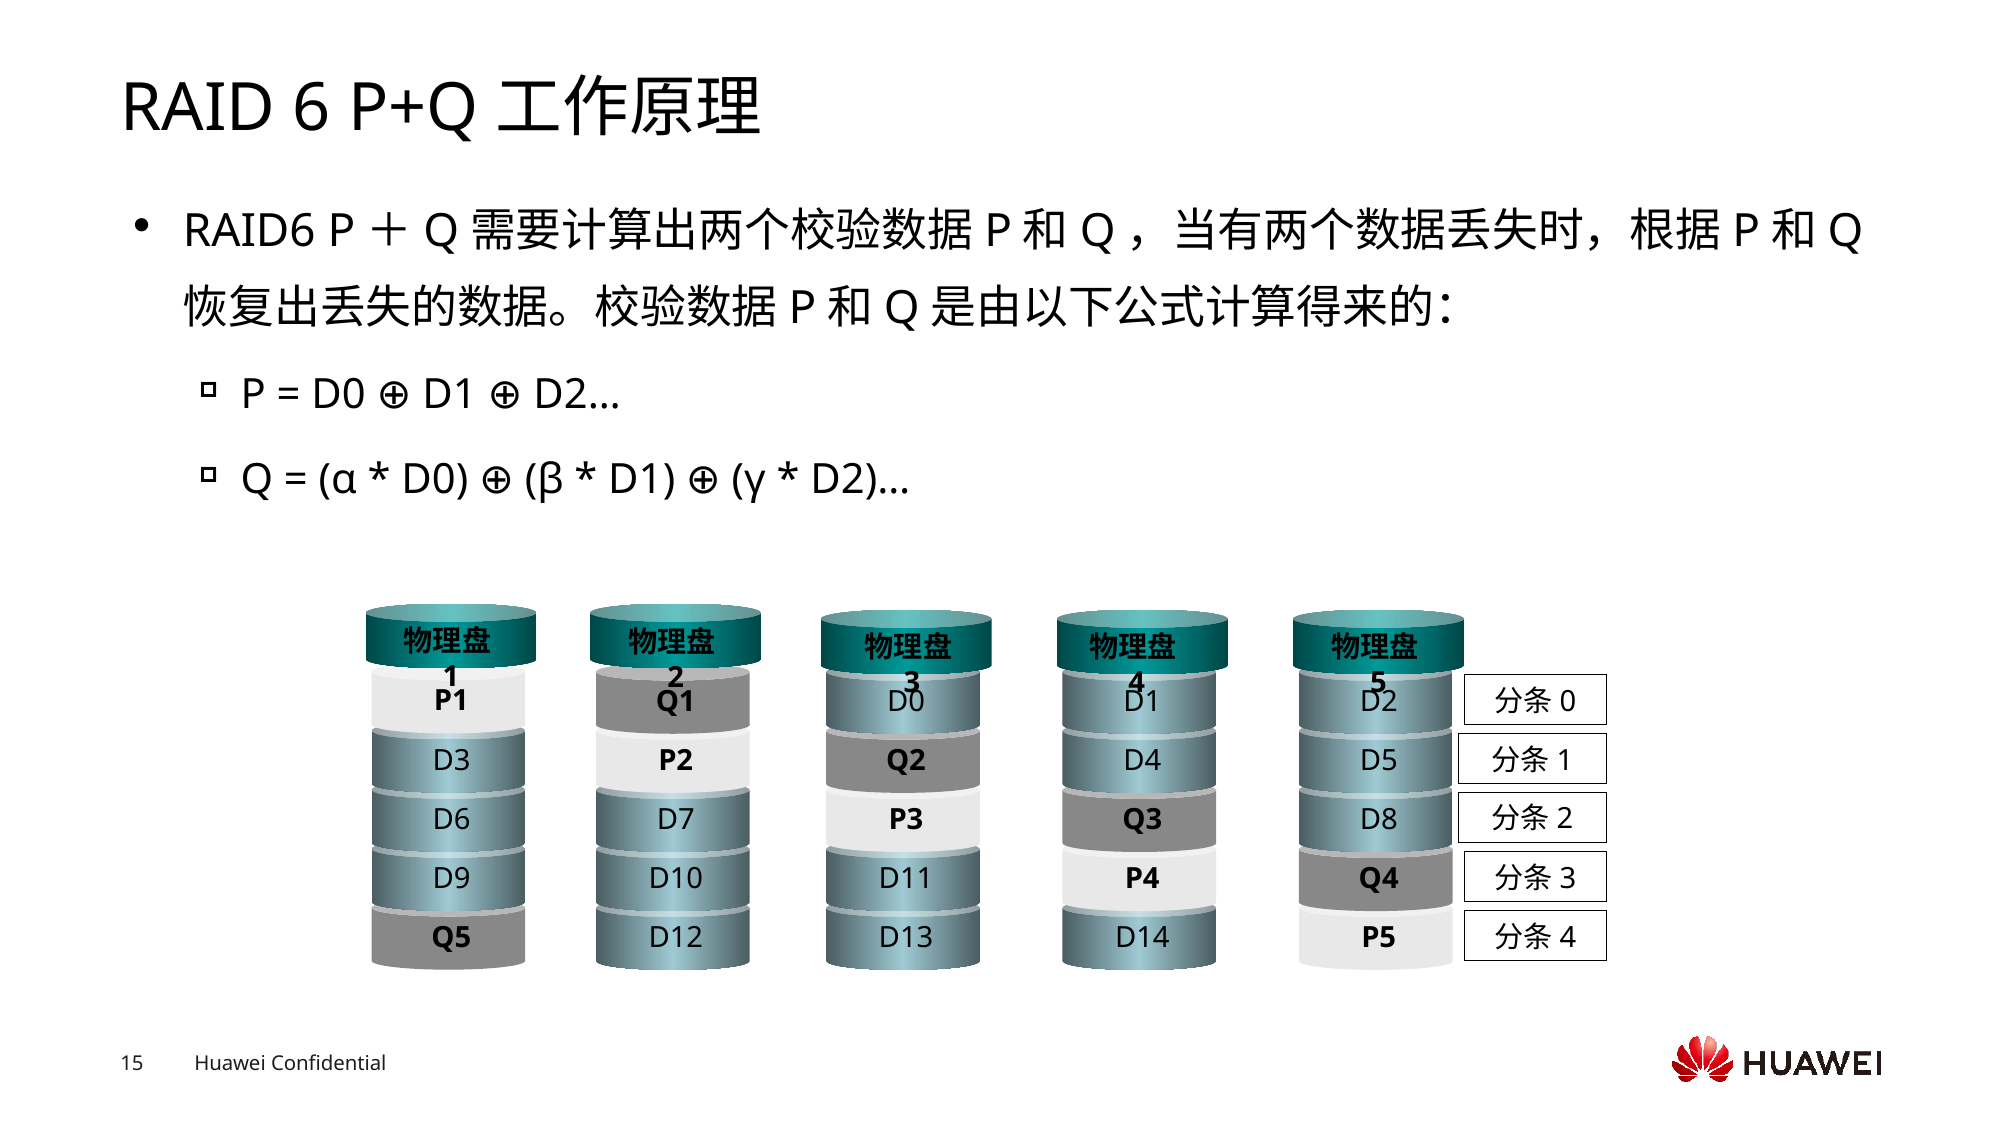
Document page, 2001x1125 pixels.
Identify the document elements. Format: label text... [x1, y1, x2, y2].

table_header 21 [591, 603, 760, 618]
table_cell 08 [1435, 905, 1453, 909]
text_box [826, 900, 980, 909]
text_box [330, 732, 1606, 782]
table_header 13 [1433, 787, 1453, 791]
table_cell 19 [367, 603, 537, 618]
text_box 物理盘4 [1068, 621, 1205, 673]
table_header 11 [1434, 846, 1453, 850]
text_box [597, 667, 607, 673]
table_cell 24 [1294, 609, 1463, 624]
title RAID 6 P+Q工作原理 [120, 73, 1880, 154]
text_box [826, 782, 980, 791]
text_box [596, 900, 750, 909]
text_box [820, 609, 992, 672]
text_box [1062, 723, 1217, 732]
text_box [371, 666, 383, 673]
text_box [596, 782, 750, 791]
text_box [826, 959, 980, 970]
table_cell 29 [371, 905, 392, 909]
table_cell 08 [1299, 905, 1317, 909]
text_box [1056, 609, 1228, 672]
text_box 物理盘2 [607, 615, 744, 673]
table_cell 29 [505, 905, 524, 909]
text_box [371, 782, 526, 791]
text_box 物理盘5 [597, 728, 617, 732]
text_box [827, 669, 844, 673]
text_box [596, 723, 750, 732]
text_box [826, 841, 980, 850]
text_box [1298, 841, 1453, 850]
table_header 03 [1196, 728, 1216, 732]
text_box [1062, 841, 1217, 850]
text_box [596, 841, 750, 850]
table_cell 14 [1299, 728, 1319, 732]
text_box [1298, 900, 1453, 909]
table_header 23 [1058, 609, 1227, 624]
text_box [330, 909, 1606, 959]
text_box [371, 900, 526, 909]
table_cell 35 [502, 728, 524, 732]
text_box [1292, 609, 1465, 671]
text_box 物理盘3 [844, 621, 980, 673]
text_box [330, 673, 1606, 723]
table_header 02 [1063, 787, 1082, 791]
table_cell 34 [503, 787, 524, 791]
text_box [1298, 723, 1453, 732]
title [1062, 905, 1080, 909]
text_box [959, 728, 979, 732]
picture [1672, 1036, 1881, 1082]
text_box [371, 959, 526, 970]
text_box [365, 603, 537, 665]
text_box [1298, 959, 1453, 970]
text_box [1298, 782, 1453, 791]
text_box [371, 723, 526, 732]
table_header 22 [820, 610, 992, 624]
text_box [590, 603, 762, 665]
table_header 02 [1196, 787, 1216, 791]
text_box [596, 959, 750, 970]
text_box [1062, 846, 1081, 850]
text_box [371, 841, 526, 850]
table_header 32 [504, 846, 524, 850]
text_box [330, 791, 1606, 841]
text_box [826, 723, 980, 732]
text_box [330, 850, 1606, 900]
list RAID6 P＋Q需要计算出两个校验数据P和Q，当有两个数据丢失时，根据P和Q恢复出丢失的数据。校验数据P和Q是由以下公式计算得来的： P = D0 ⊕ D1 ⊕ D2… Q = (α * D0) ⊕ (β * D1) ⊕ (γ * D2)… [119, 171, 1881, 973]
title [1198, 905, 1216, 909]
table_cell 35 [371, 728, 395, 732]
table_cell 14 [1432, 728, 1453, 732]
text_box 物理盘1 [383, 615, 519, 673]
text_box [1062, 959, 1217, 970]
text_box 物理盘5 [1310, 621, 1447, 673]
text_box [1062, 900, 1217, 909]
table_cell 34 [371, 787, 394, 791]
text_box [1062, 782, 1217, 791]
table_header 03 [1062, 728, 1083, 732]
table_header 32 [373, 846, 393, 850]
